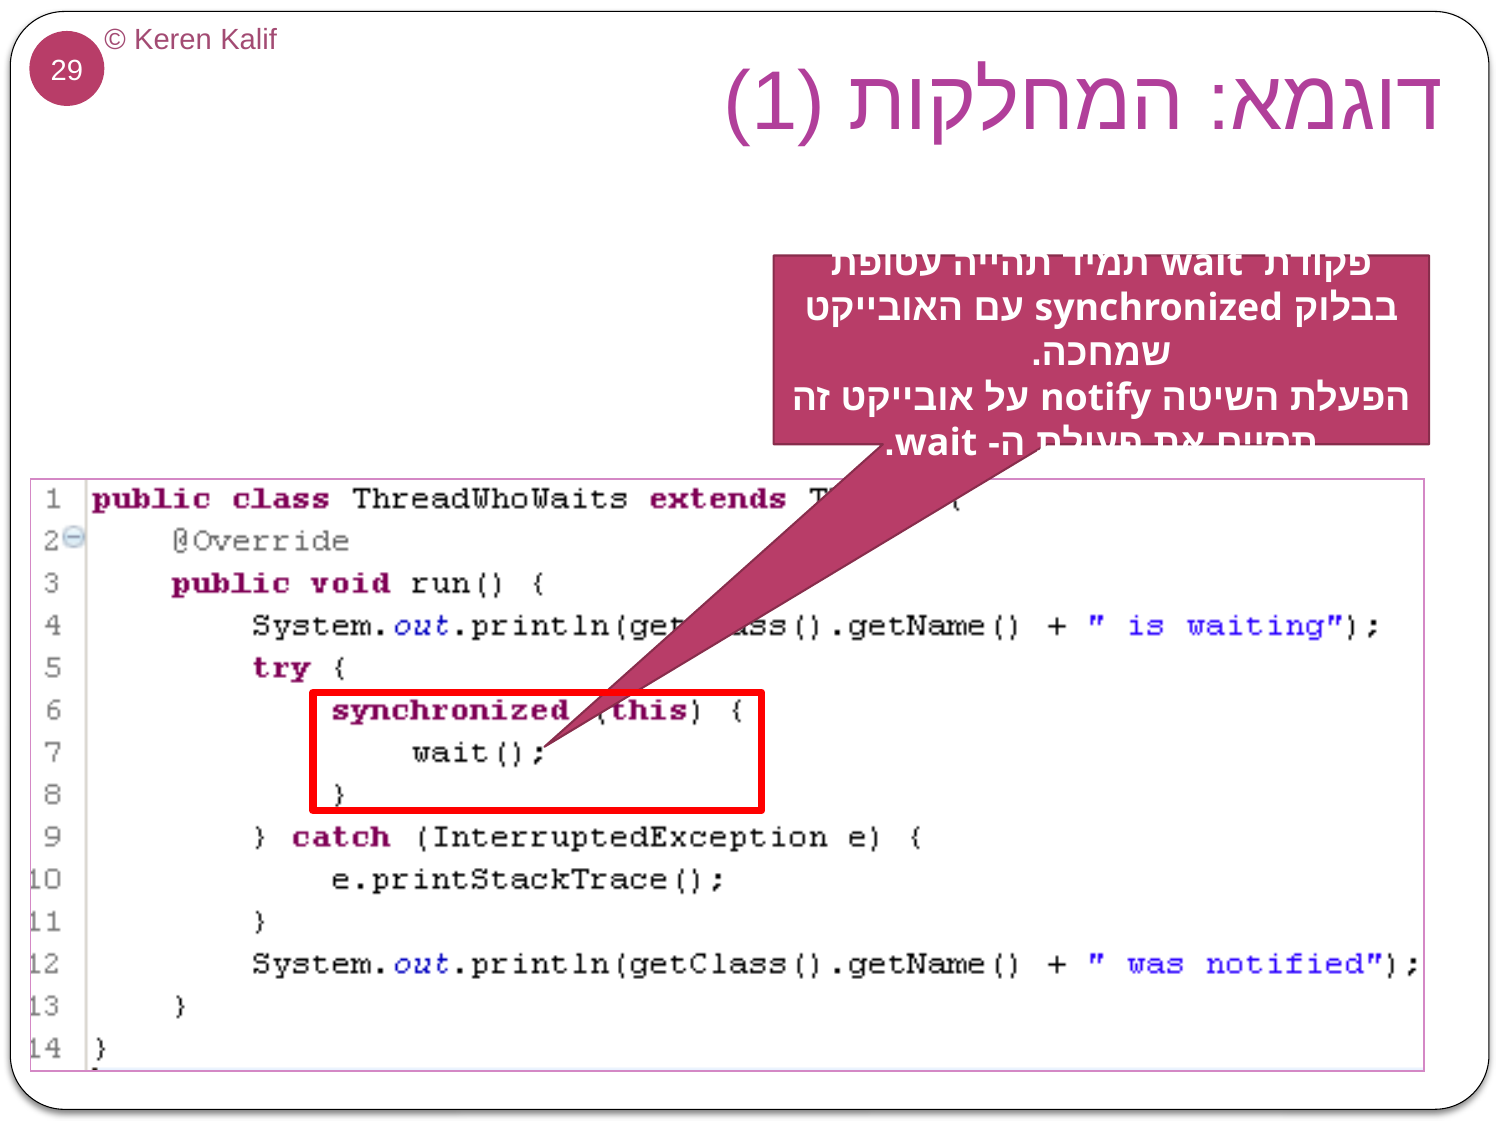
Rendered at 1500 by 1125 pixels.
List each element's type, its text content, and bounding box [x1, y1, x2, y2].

title דוגמא: המחלקות (1) [29, 44, 1460, 162]
picture [30, 479, 1424, 1071]
text_box פקודת wait תמיד תהייה עטופת בבלוק synchronized עם האובייקט שמחכה. הפעלת השיטה notify על אובייקט זה תסיים את פעולת ה- wait. [772, 254, 1431, 477]
